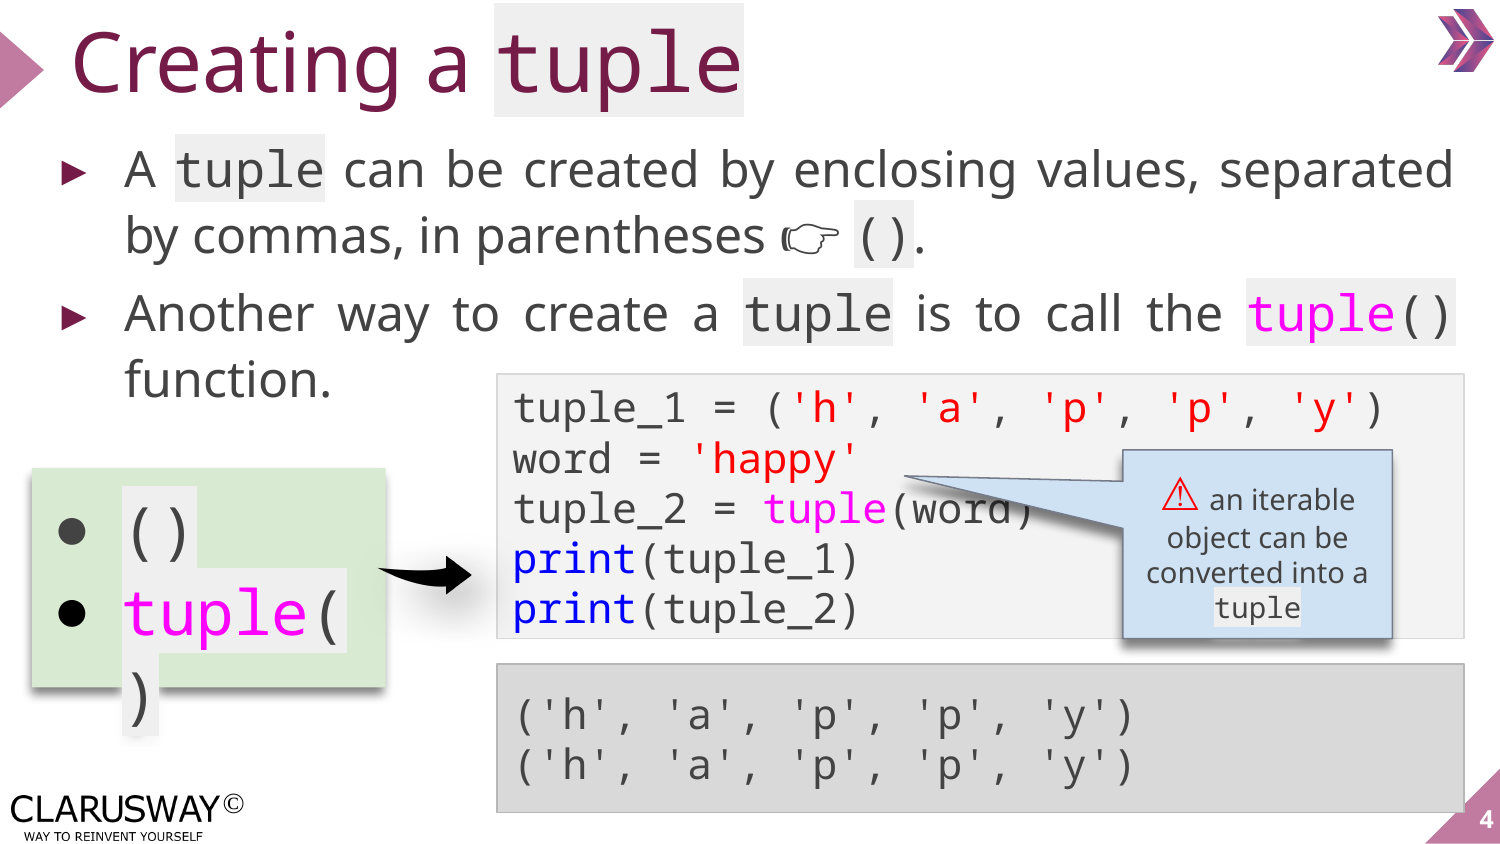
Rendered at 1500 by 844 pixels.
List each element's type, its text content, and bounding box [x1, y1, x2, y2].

text_box () tuple() [31, 467, 386, 688]
text_box ⚠ an iterable object can be converted into a tuple [904, 449, 1393, 639]
title Creating a tuple [70, 28, 1376, 131]
subtitle A tuple can be created by enclosing values, separated by commas, in parentheses 👉🏻 (). Another way to create a tuple is to call the tuple() function. [49, 131, 1457, 366]
text_box ('h', 'a', 'p', 'p', 'y') ('h', 'a', 'p', 'p', 'y') [497, 663, 1465, 813]
picture [1438, 9, 1494, 72]
slide_number ‹#› [1418, 760, 1494, 838]
text_box tuple_1 = ('h', 'a', 'p', 'p', 'y') word = 'happy' tuple_2 = tuple(word) print(tuple_1) print(tuple_2) [497, 374, 1465, 639]
picture [11, 795, 220, 841]
picture [372, 536, 476, 614]
